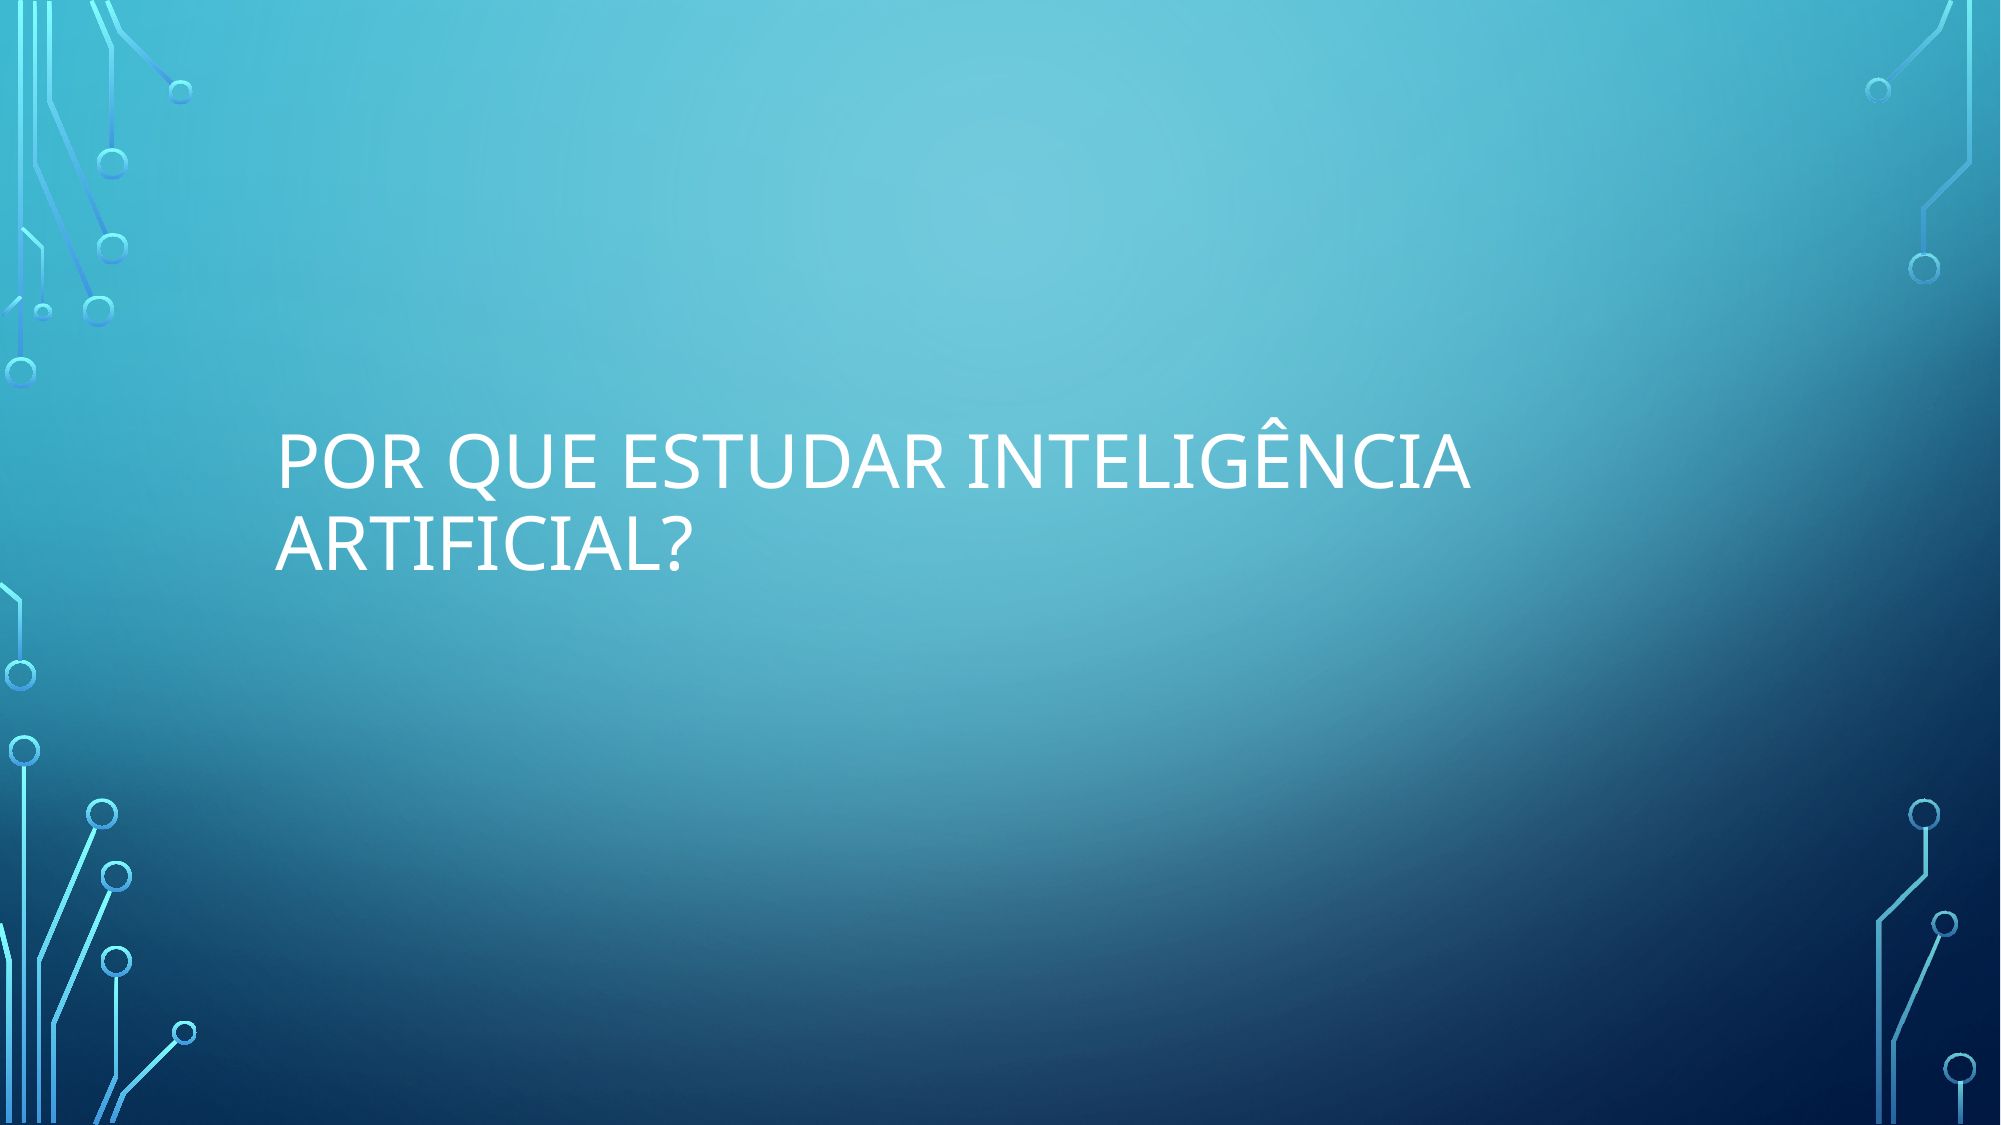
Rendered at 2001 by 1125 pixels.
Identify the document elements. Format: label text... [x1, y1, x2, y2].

title Por que estudar inteligência artificial? [260, 383, 1886, 627]
